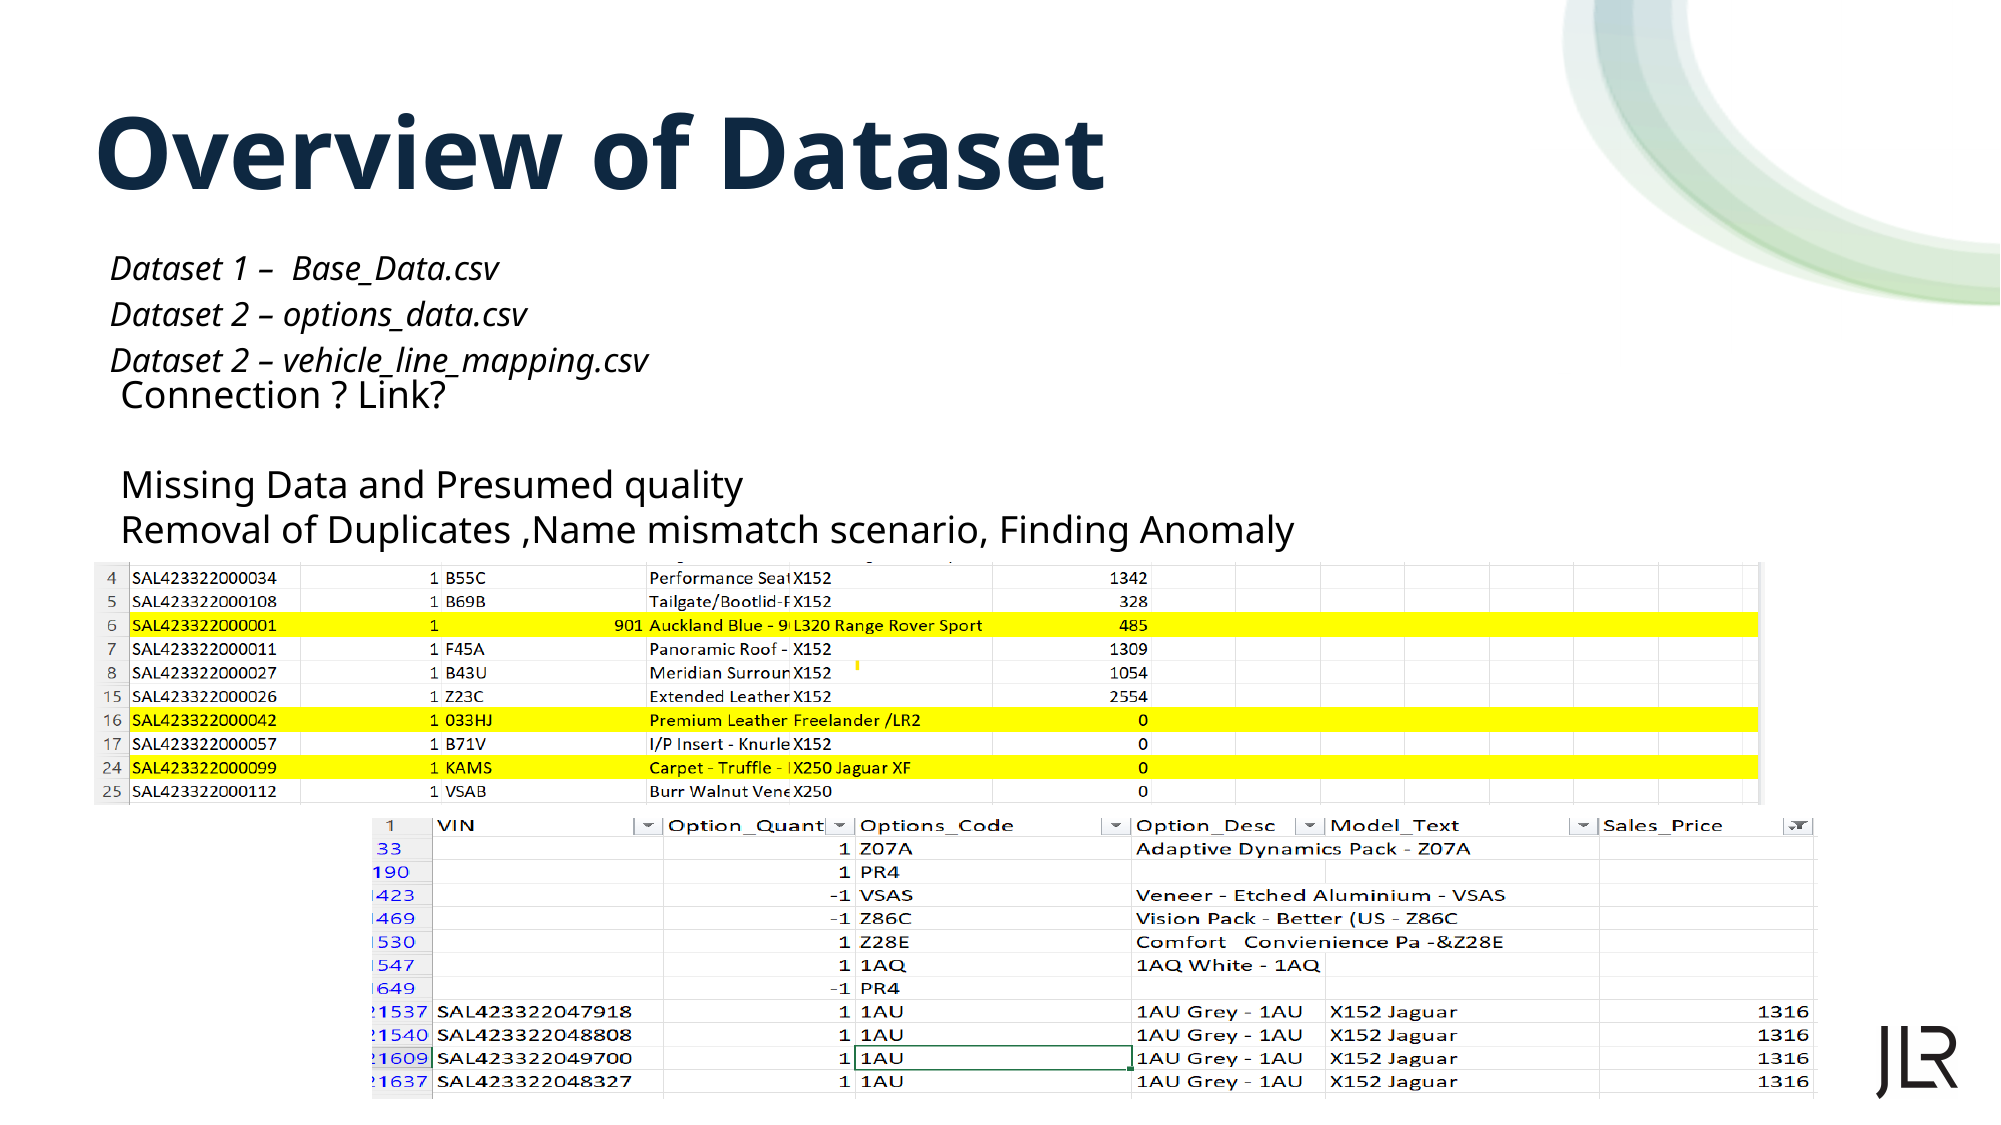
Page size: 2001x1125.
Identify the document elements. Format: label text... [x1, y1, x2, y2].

picture [94, 561, 1765, 806]
text_box Overview of Dataset [78, 82, 1312, 217]
picture [1875, 1026, 1959, 1100]
text_box Connection ? Link? Missing Data and Presumed quality Removal of Duplicates ,Name mismatch scenario, Finding Anomaly [105, 363, 1511, 561]
picture [372, 818, 1818, 1099]
text_box Dataset 1 – Base_Data.csv Dataset 2 – options_data.csv Dataset 2 – vehicle_line_mapping.csv [94, 233, 1818, 478]
picture [1513, 0, 2000, 345]
